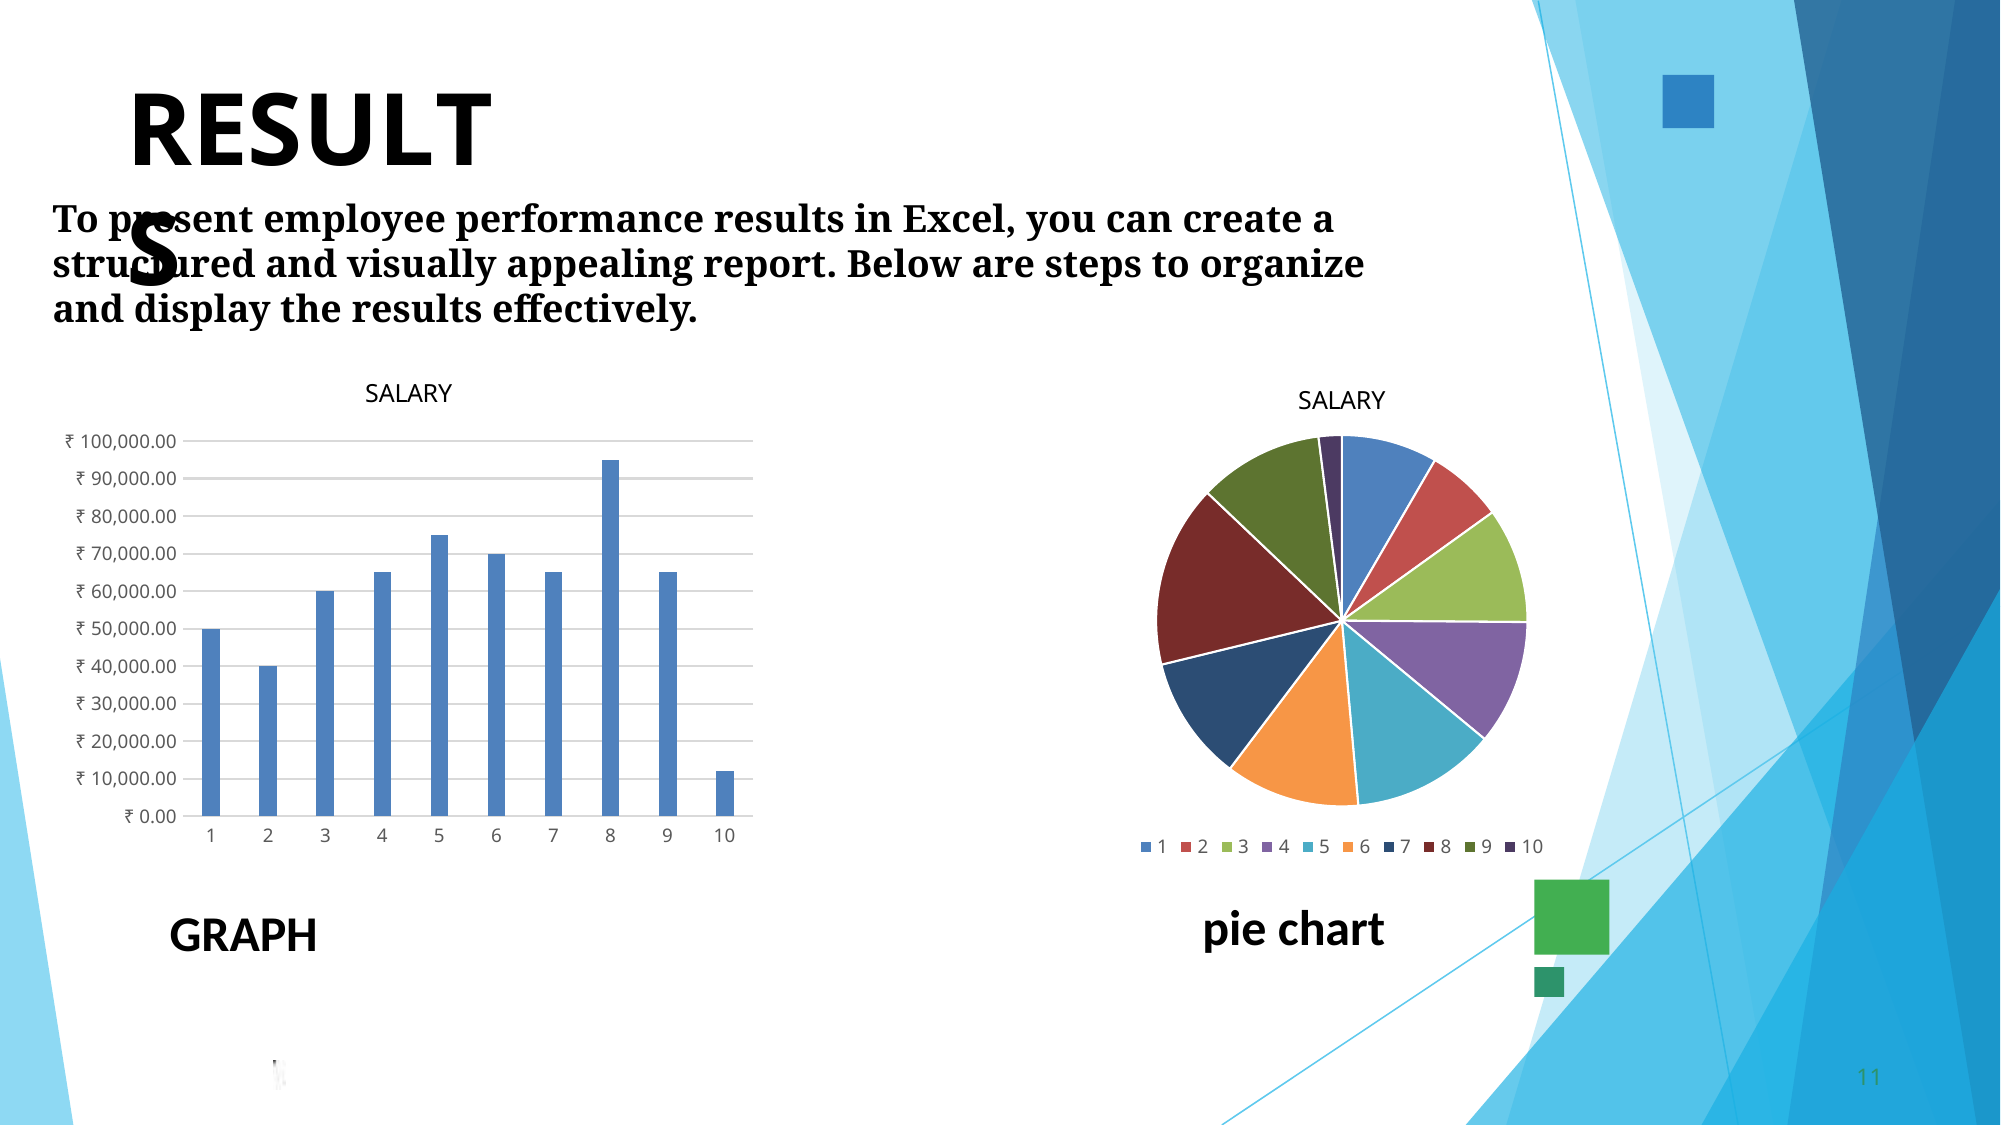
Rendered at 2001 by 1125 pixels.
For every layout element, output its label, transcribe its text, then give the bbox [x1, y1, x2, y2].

text_box pie chart [1187, 887, 1855, 963]
text_box [1534, 967, 1565, 997]
text_box To present employee performance results in Excel, you can create a structured and visually appealing report. Below are steps to organize and display the results effectively. [37, 187, 1442, 428]
chart [884, 357, 1800, 866]
text_box GRAPH [154, 894, 822, 970]
chart [50, 349, 768, 859]
text_box 11 [1849, 1061, 1888, 1095]
text_box [1534, 879, 1610, 887]
title RESULTS [123, 62, 525, 187]
picture [273, 1060, 286, 1090]
text_box [1662, 74, 1715, 129]
